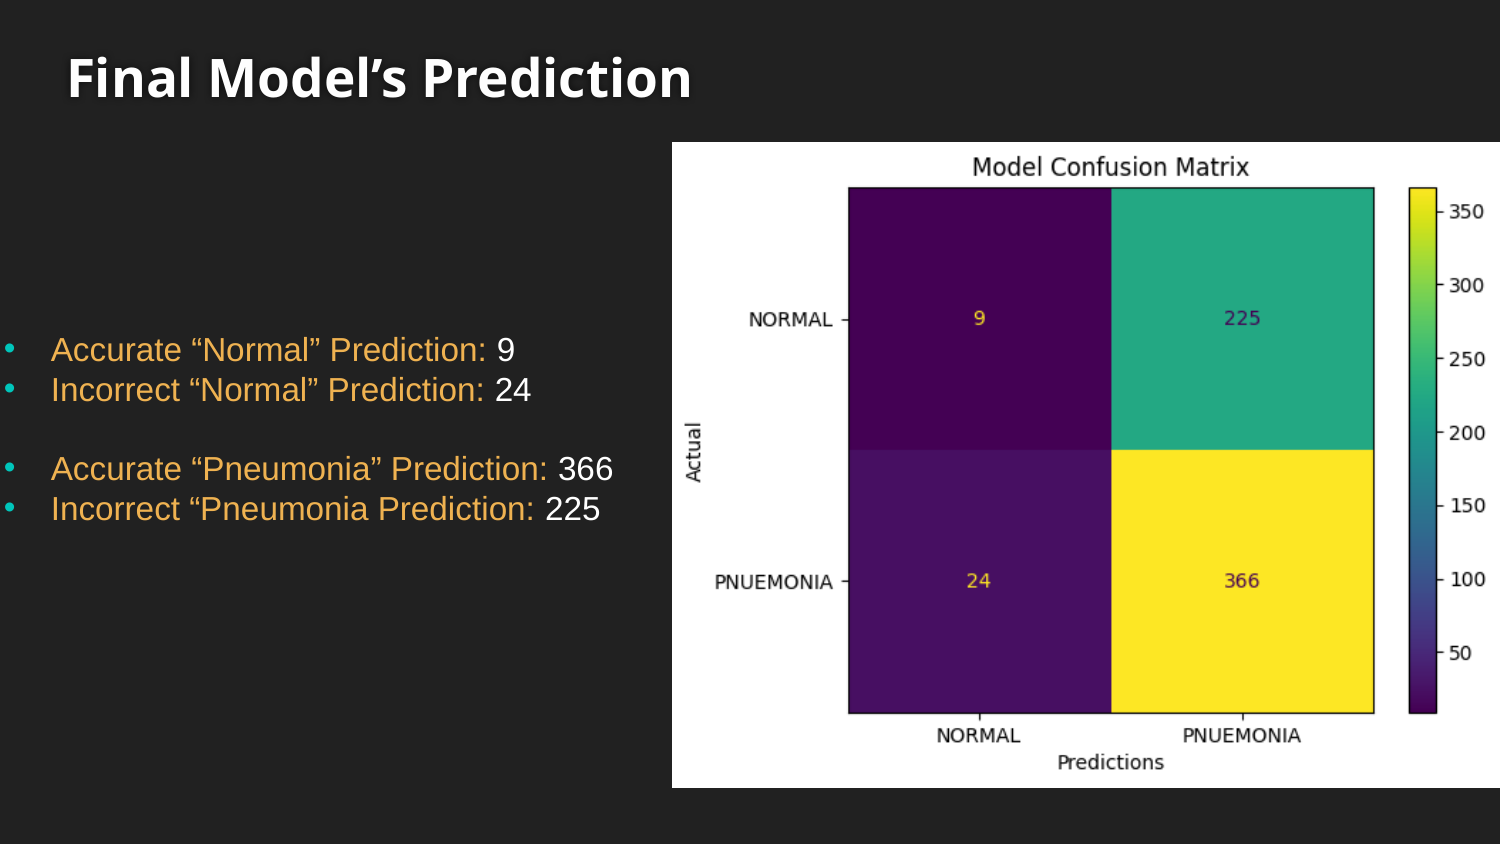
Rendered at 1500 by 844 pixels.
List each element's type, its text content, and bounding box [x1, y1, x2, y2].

title Final Model’s Prediction [50, 29, 1450, 125]
picture [672, 142, 1500, 789]
text_box Accurate “Normal” Prediction: 9 Incorrect “Normal” Prediction: 24 Accurate “Pneumonia” Prediction: 366 Incorrect “Pneumonia Prediction: 225 [0, 320, 644, 575]
